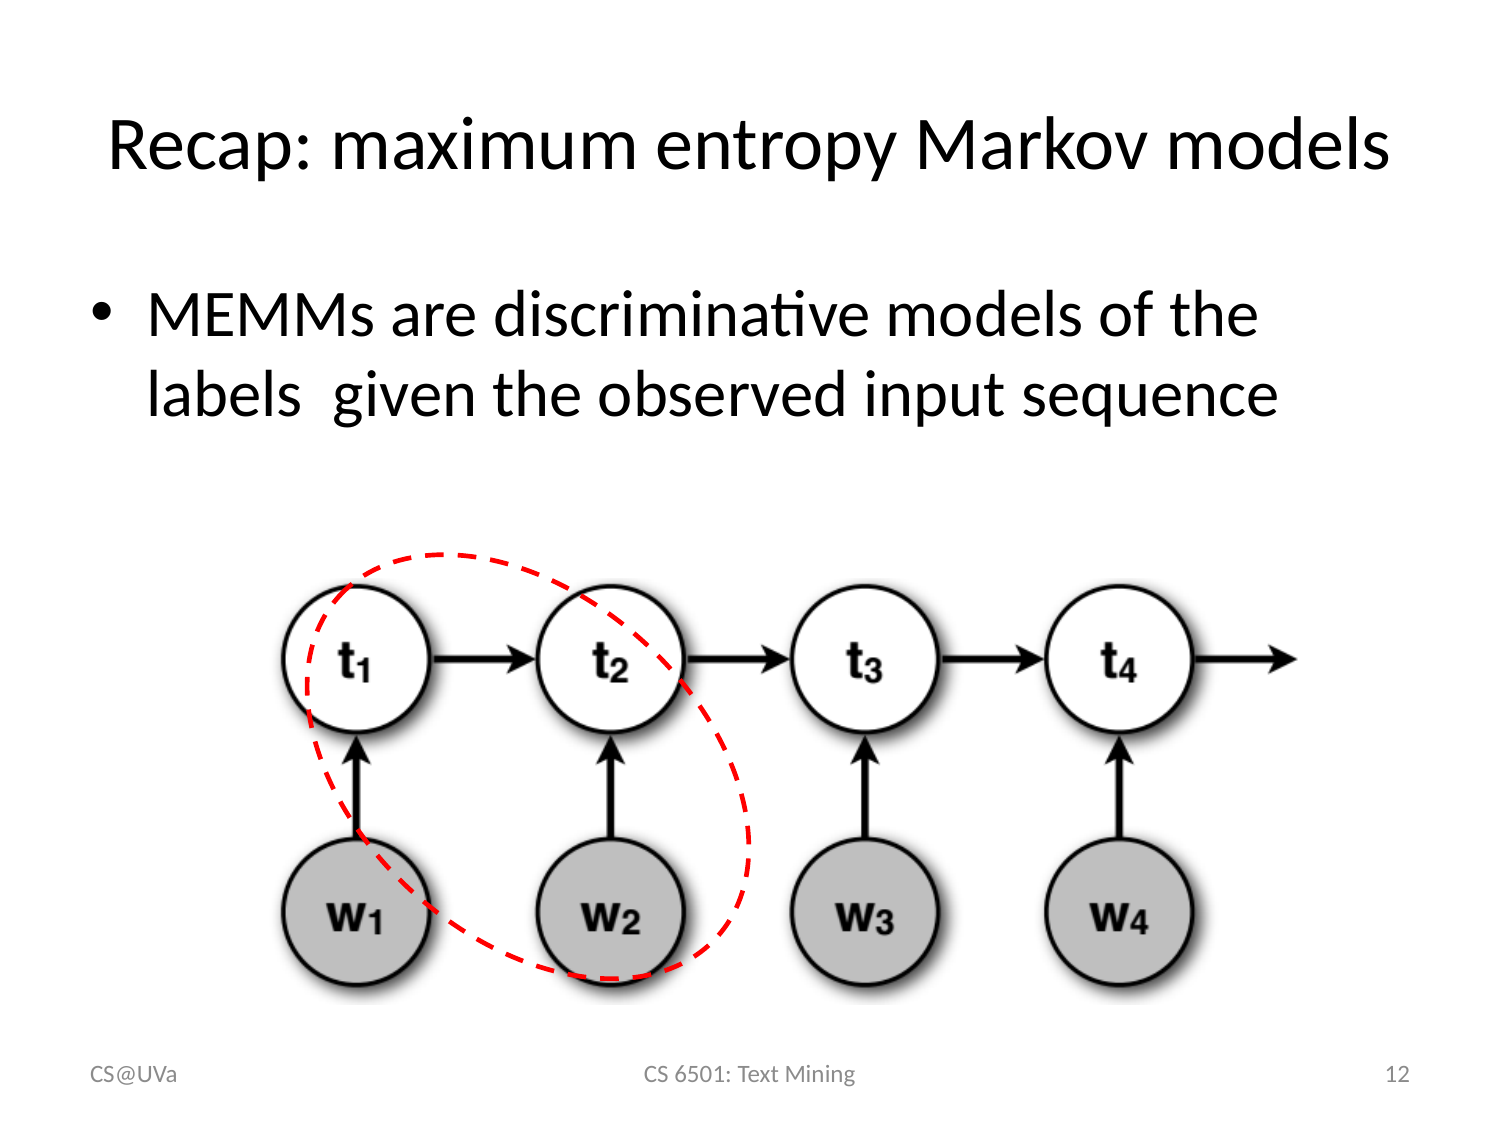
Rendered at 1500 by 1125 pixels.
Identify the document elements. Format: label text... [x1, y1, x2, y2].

slide_number 12 [1074, 1042, 1425, 1103]
picture [263, 578, 1301, 1006]
slide_number CS@UVa [75, 1042, 425, 1103]
title Recap: maximum entropy Markov models [75, 45, 1425, 233]
footer CS 6501: Text Mining [512, 1042, 988, 1103]
text_box [359, 552, 547, 576]
